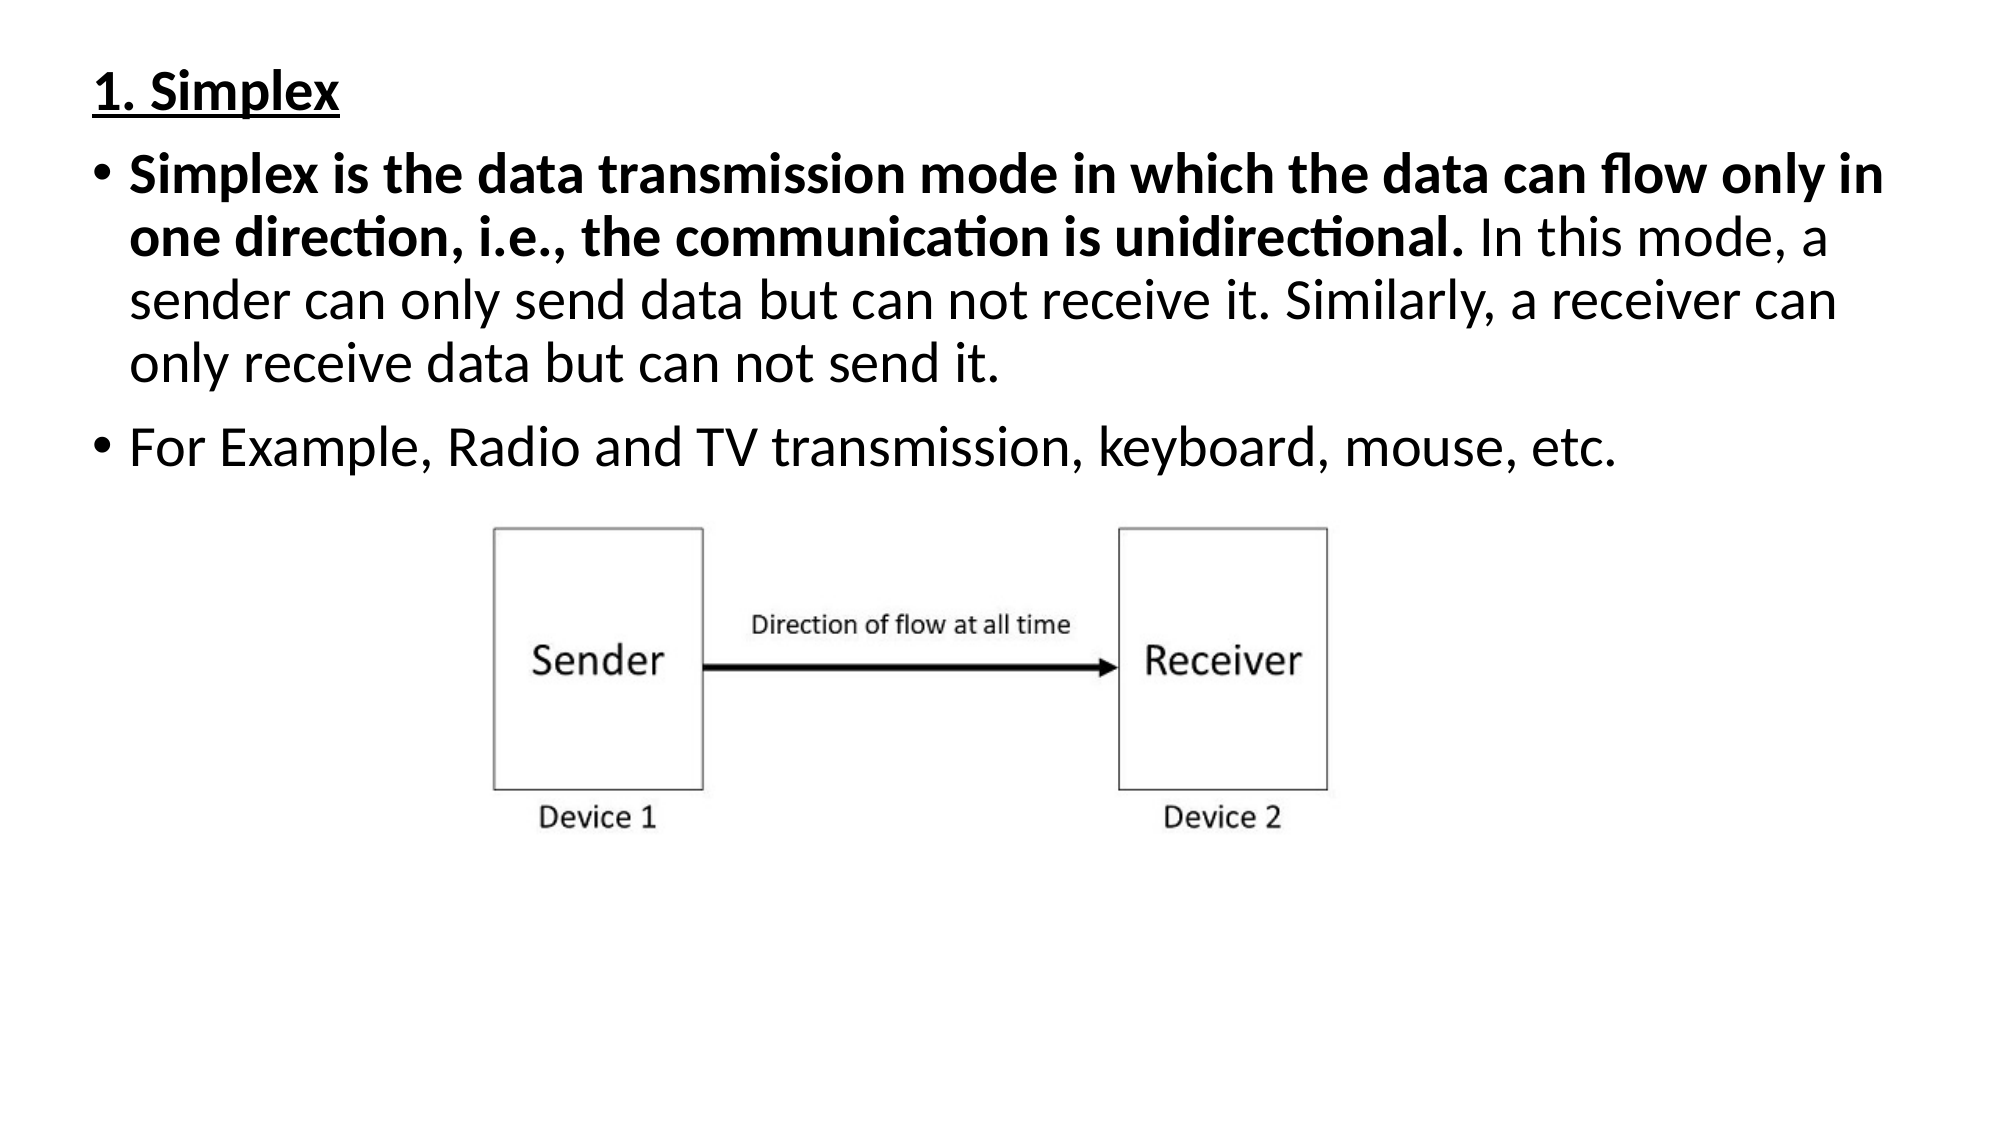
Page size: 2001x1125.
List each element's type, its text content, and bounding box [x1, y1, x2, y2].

list 1. Simplex Simplex is the data transmission mode in which the data can flow only in one direction, i.e., the communication is unidirectional. In this mode, a sender can only send data but can not receive it. Similarly, a receiver can only receive data but can not send it. For Example, Radio and TV transmission, keyboard, mouse, etc. [77, 52, 1930, 1014]
picture [479, 510, 1350, 852]
